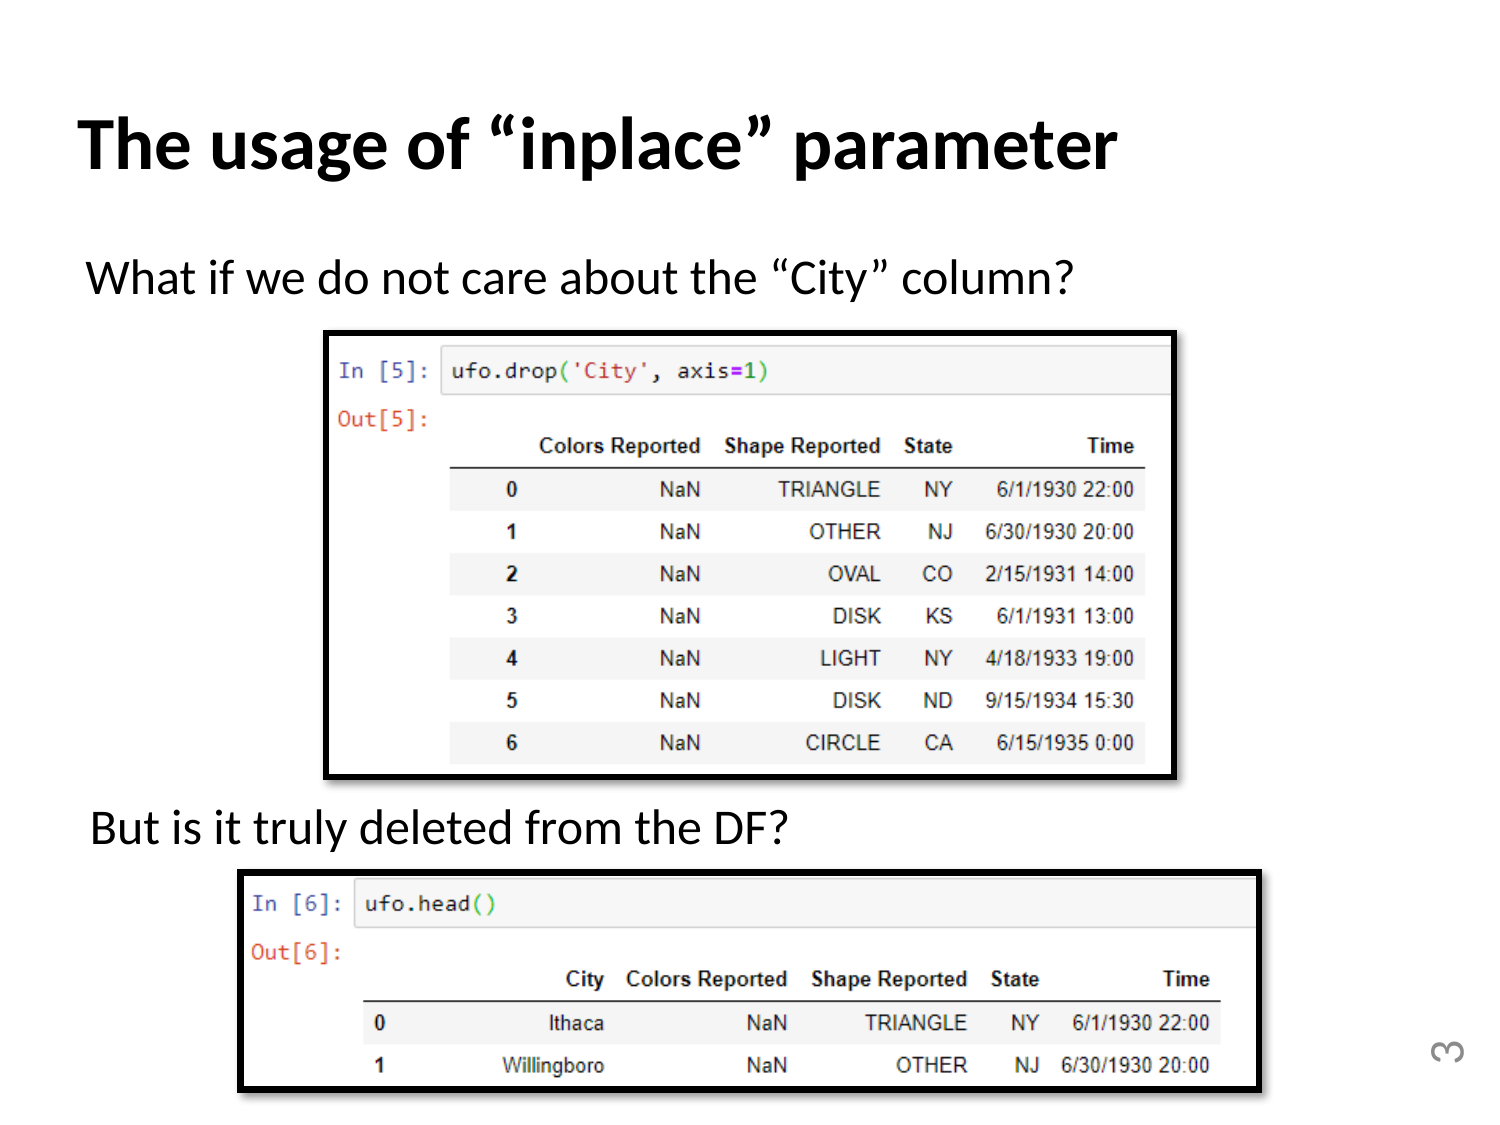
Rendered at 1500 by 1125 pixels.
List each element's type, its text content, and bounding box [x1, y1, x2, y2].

text_box The usage of “inplace” parameter [62, 87, 1450, 193]
picture [243, 875, 1257, 1087]
text_box What if we do not care about the “City” column? [70, 237, 1434, 313]
text_box But is it truly deleted from the DF? [74, 786, 1438, 862]
picture [328, 335, 1172, 774]
slide_number 3 [1412, 1025, 1475, 1125]
